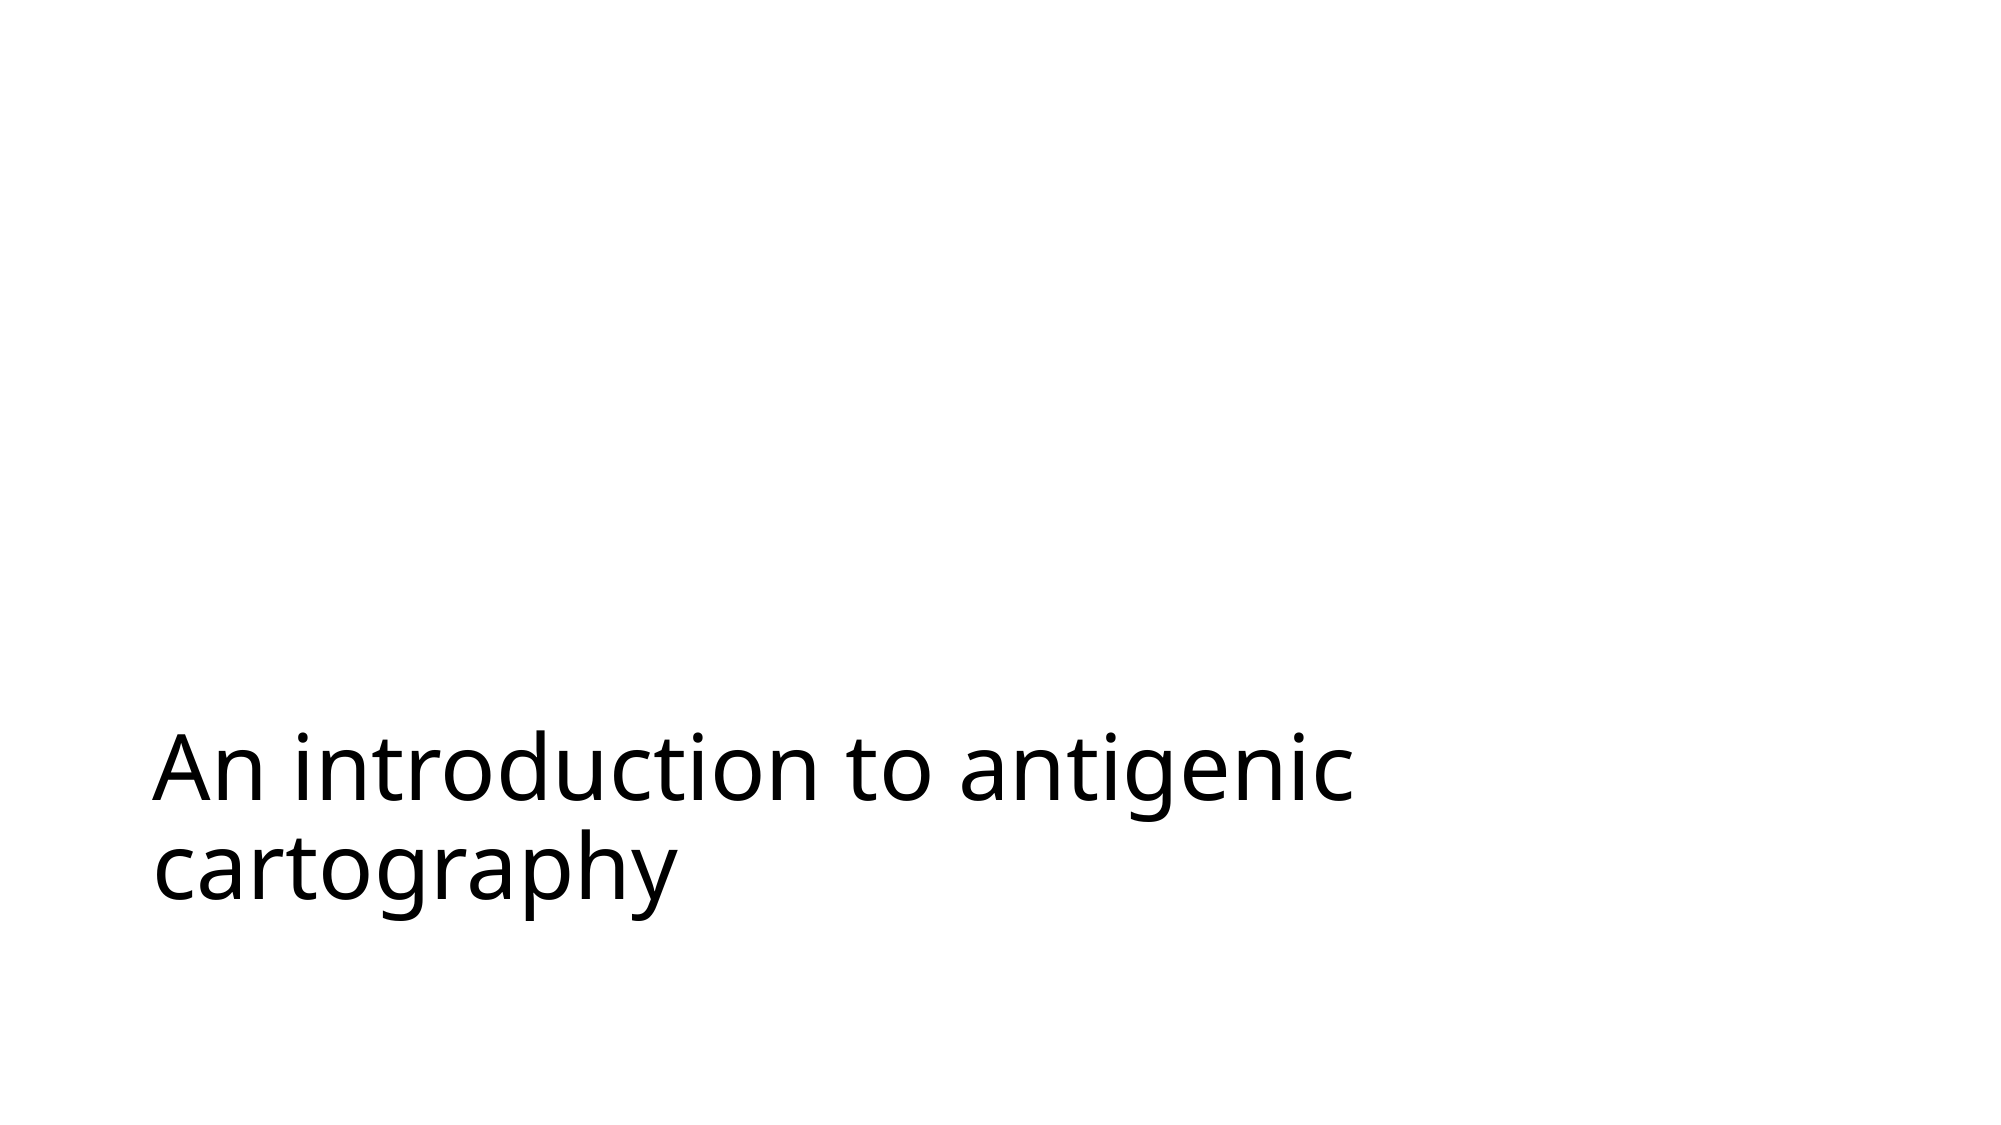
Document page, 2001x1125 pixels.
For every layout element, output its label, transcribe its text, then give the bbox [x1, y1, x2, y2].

title An introduction to antigenic cartography [137, 711, 1863, 929]
